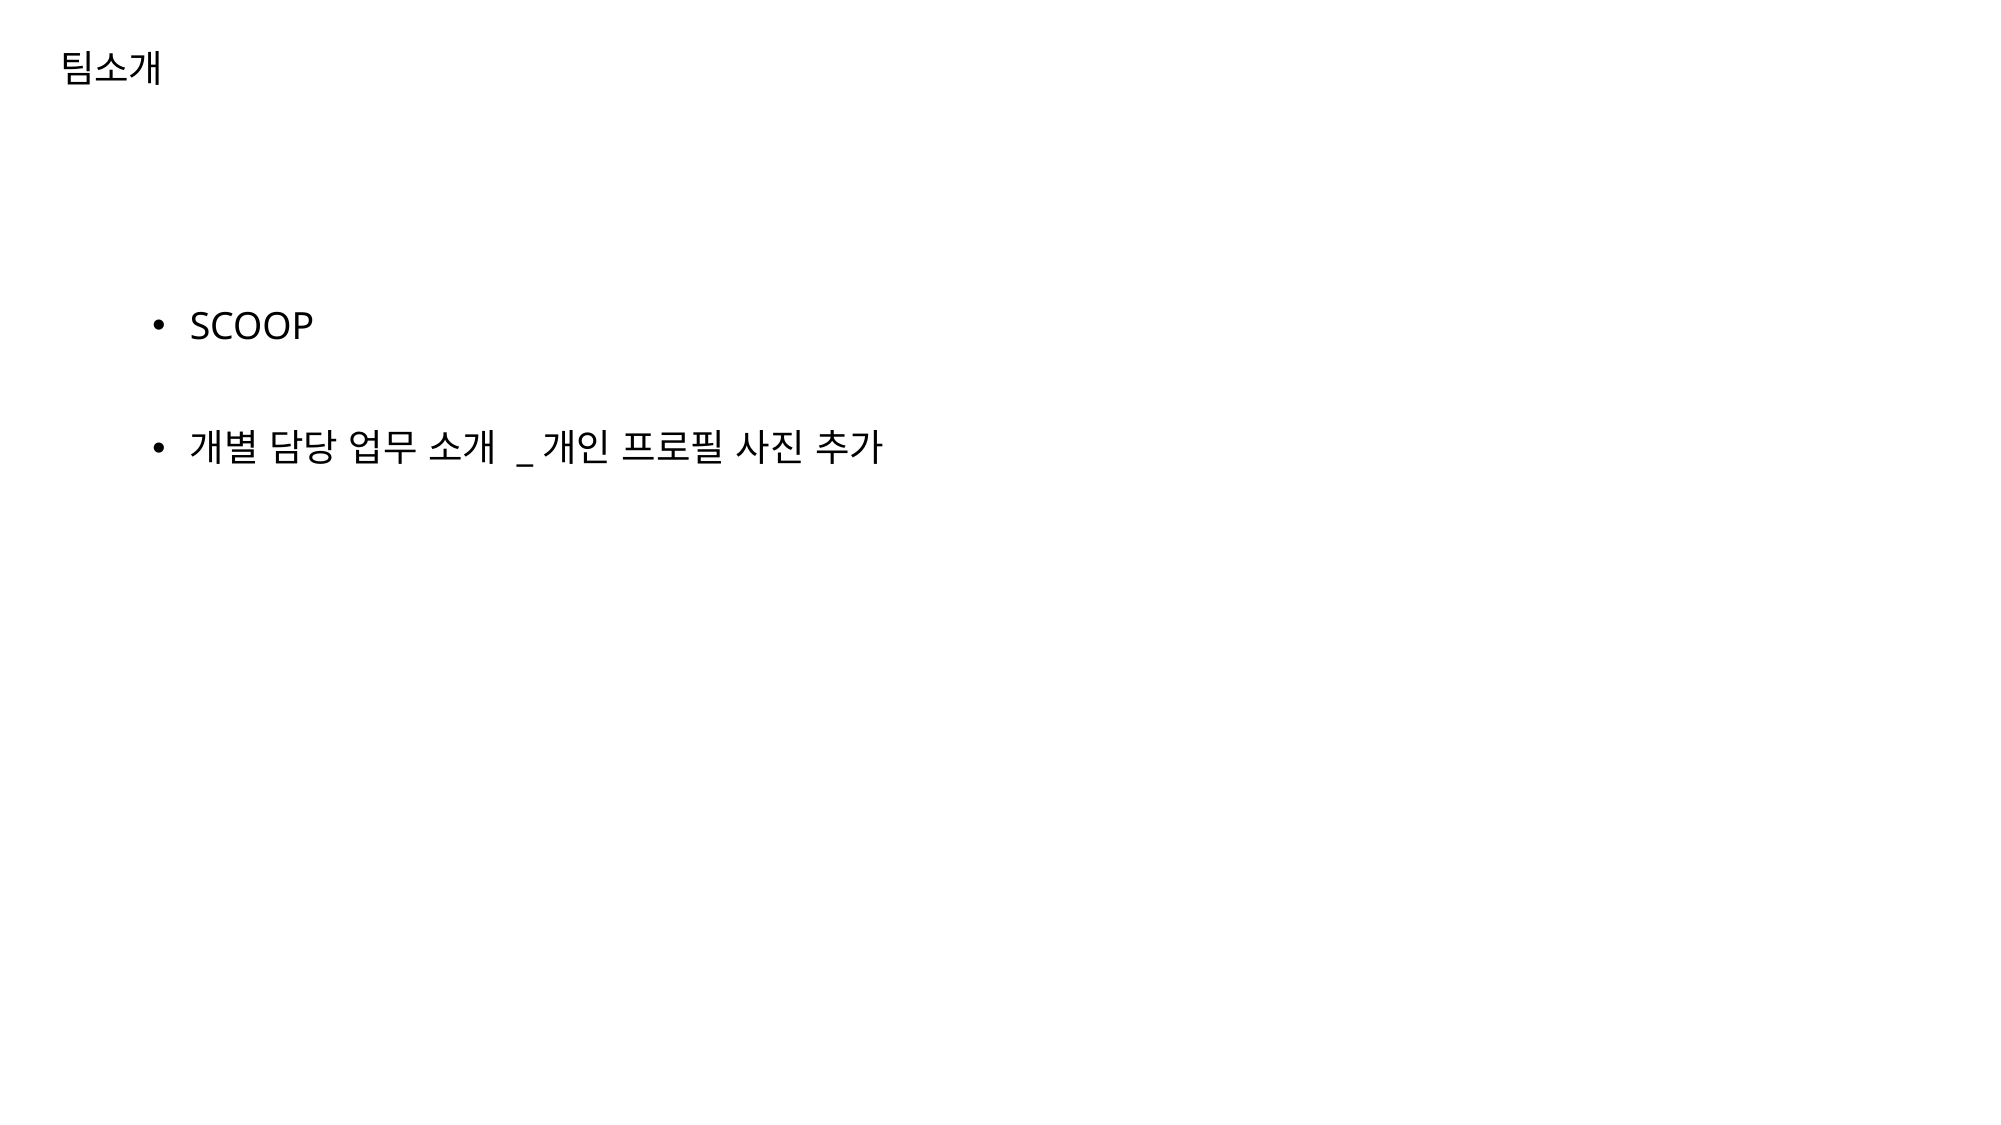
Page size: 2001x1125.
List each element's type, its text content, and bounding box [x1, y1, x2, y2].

list SCOOP 개별 담당 업무 소개 _개인 프로필 사진 추가 [137, 299, 1863, 1014]
title 팀소개 [45, 43, 1953, 131]
